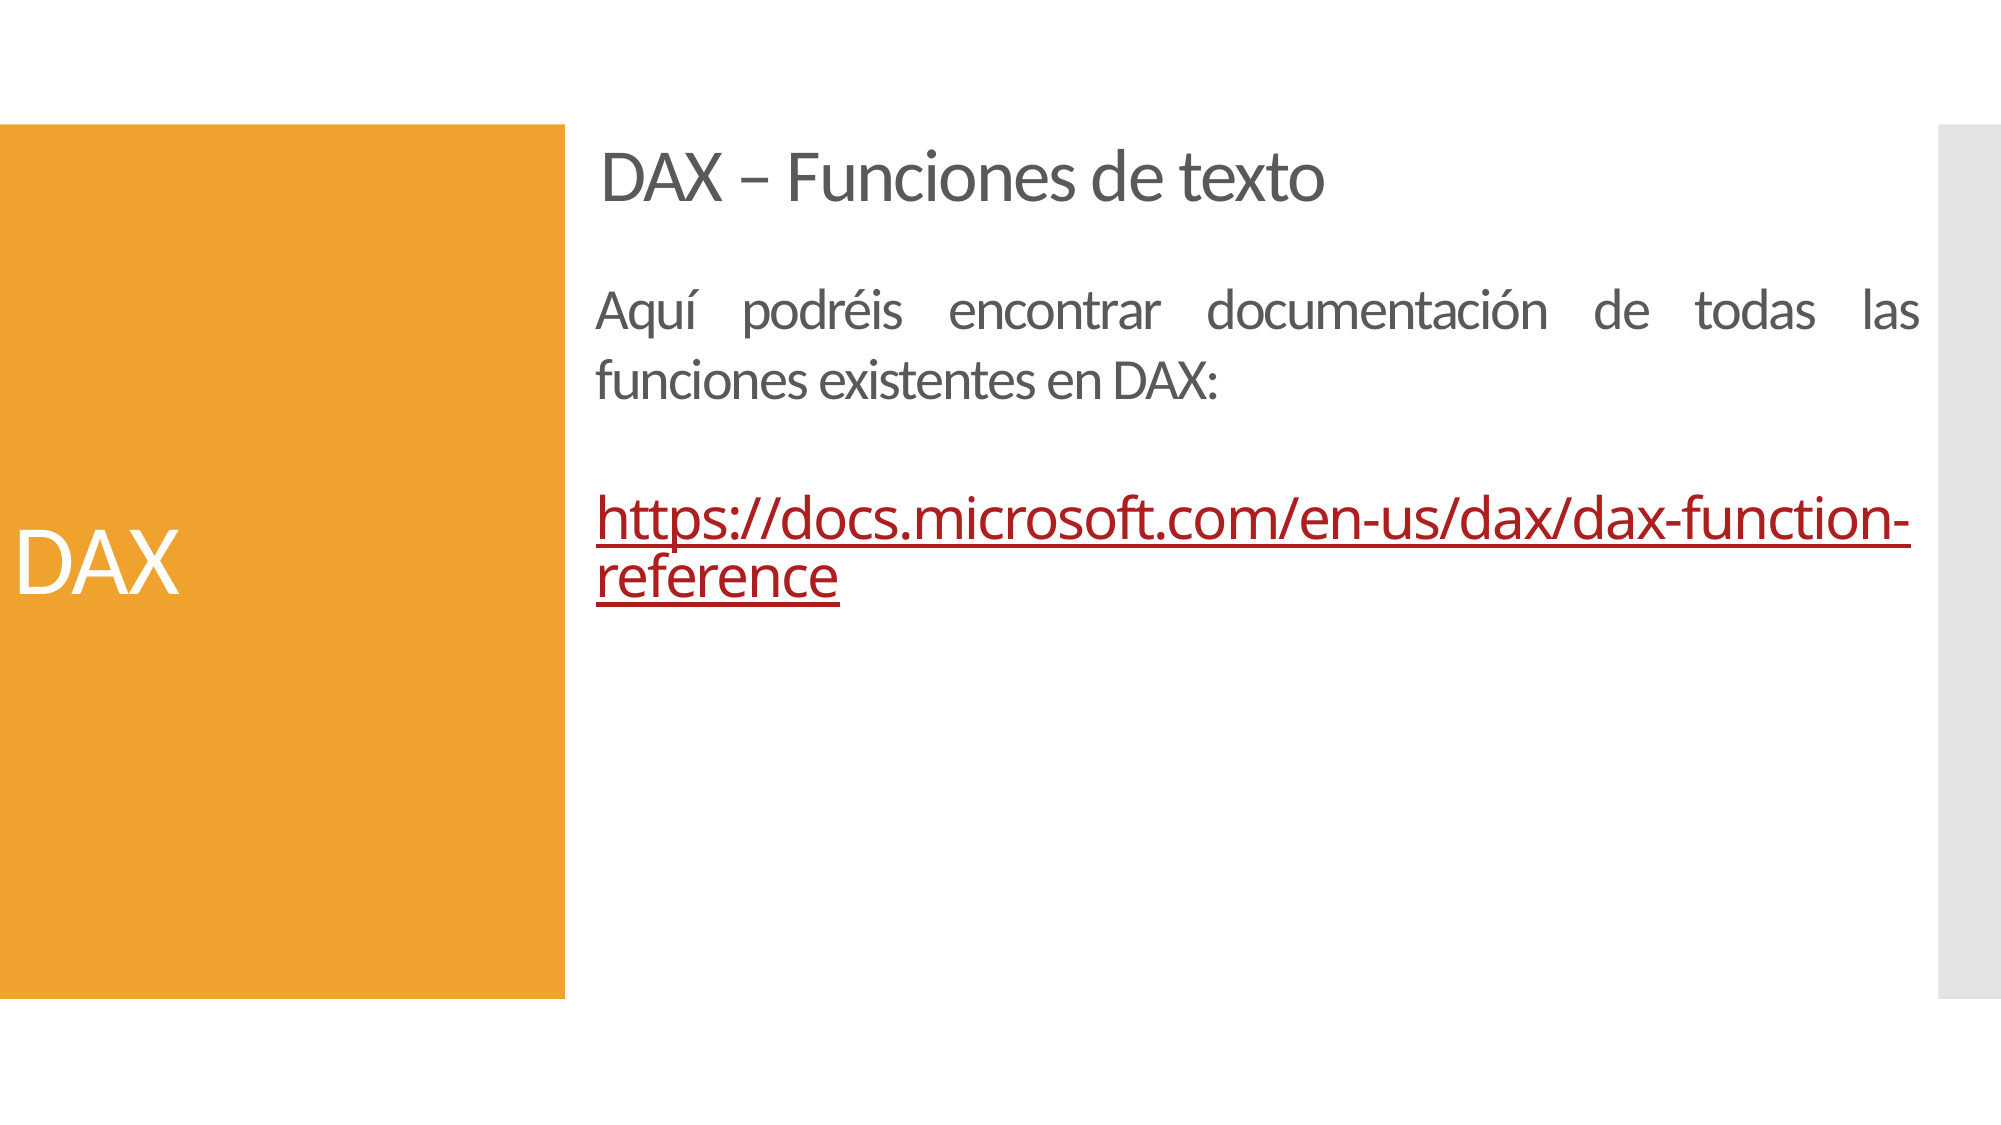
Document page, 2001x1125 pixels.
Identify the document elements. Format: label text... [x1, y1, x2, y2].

title DAX [0, 184, 580, 940]
text_box DAX – Funciones de texto [585, 73, 1933, 224]
text_box Aquí podréis encontrar documentación de todas las funciones existentes en DAX: https://docs.microsoft.com/en-us/dax/dax-function-reference [580, 263, 1934, 988]
